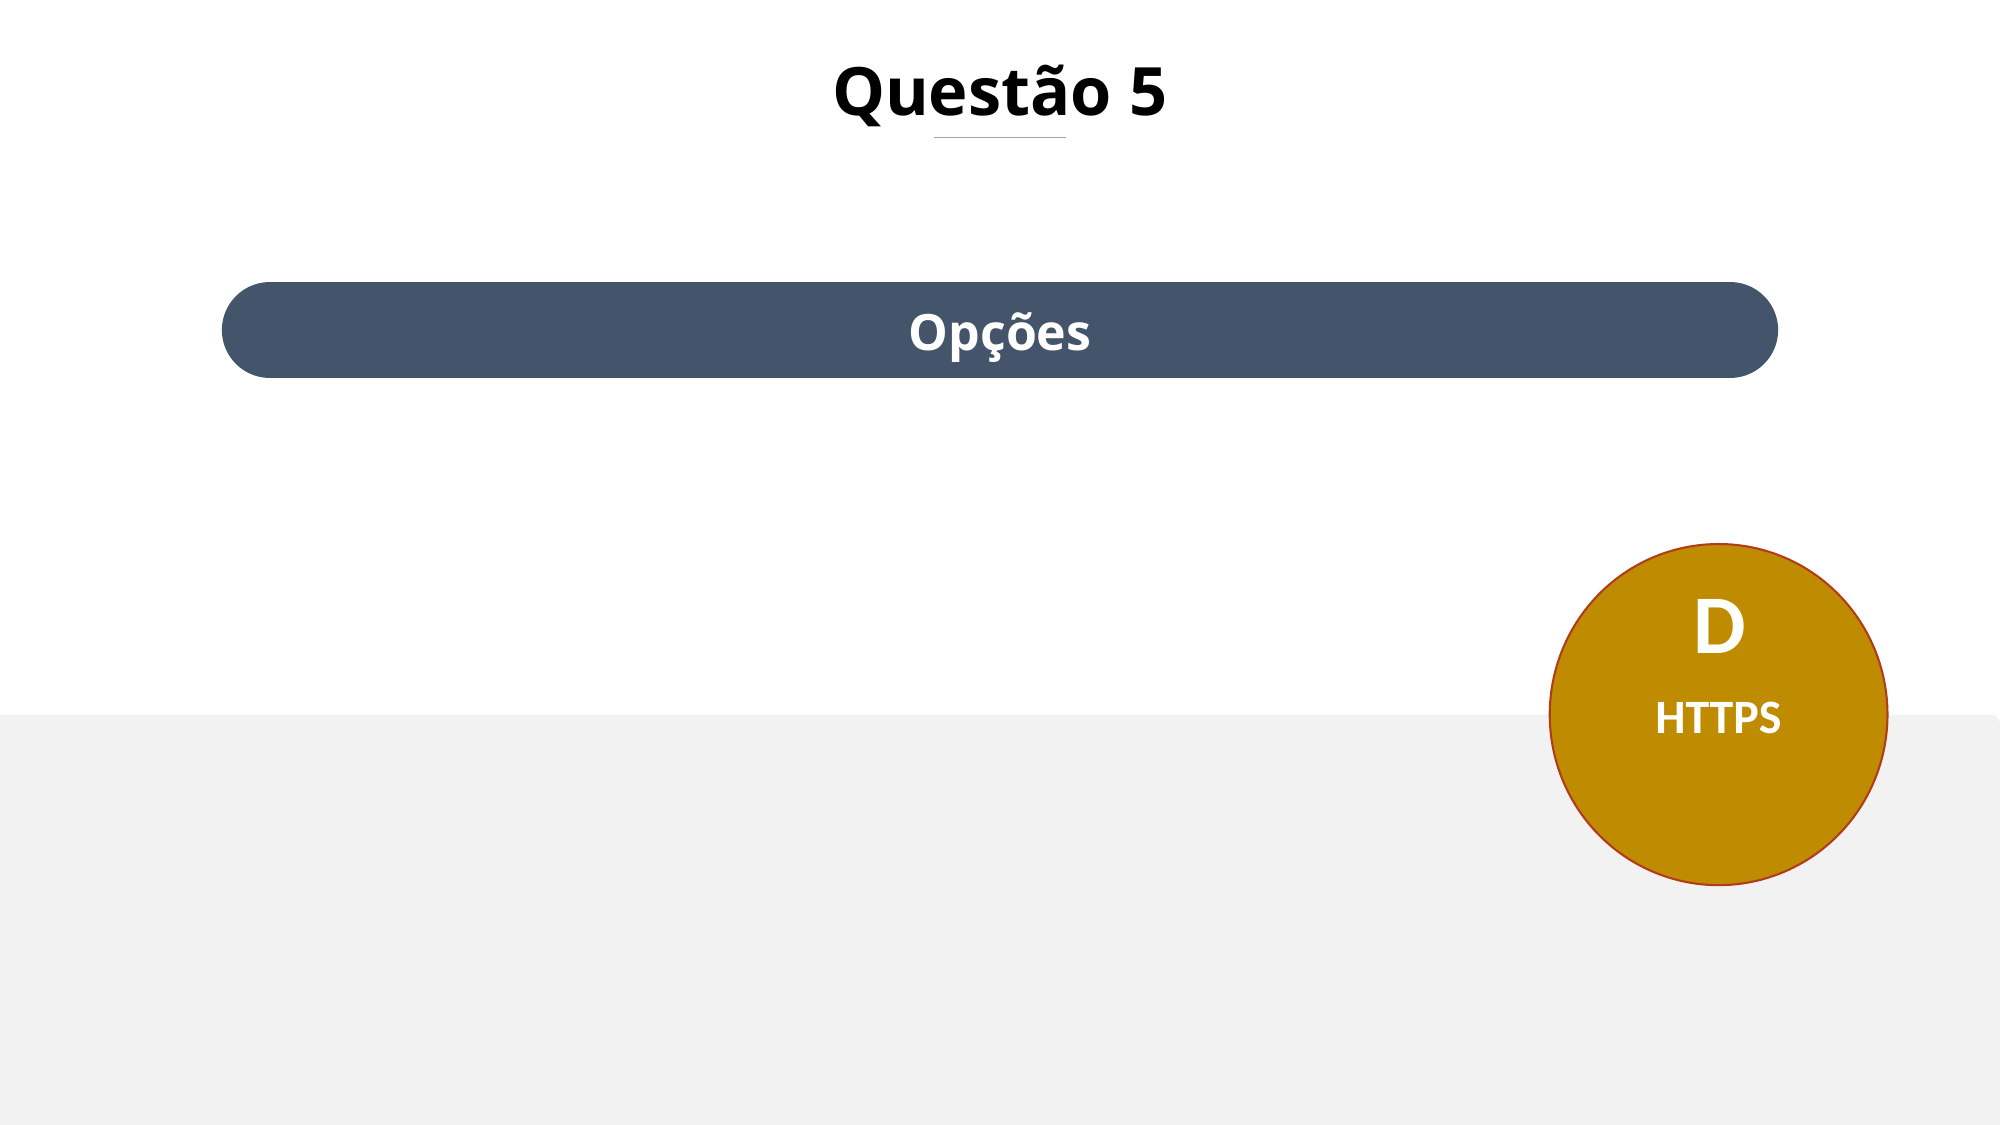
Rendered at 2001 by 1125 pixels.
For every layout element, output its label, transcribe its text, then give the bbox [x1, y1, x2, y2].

text_box Questão 5 [500, 41, 1500, 137]
text_box [0, 713, 2000, 1125]
text_box Opções [220, 281, 1780, 379]
text_box D [1678, 562, 1761, 678]
text_box HTTPS [1548, 542, 1889, 887]
